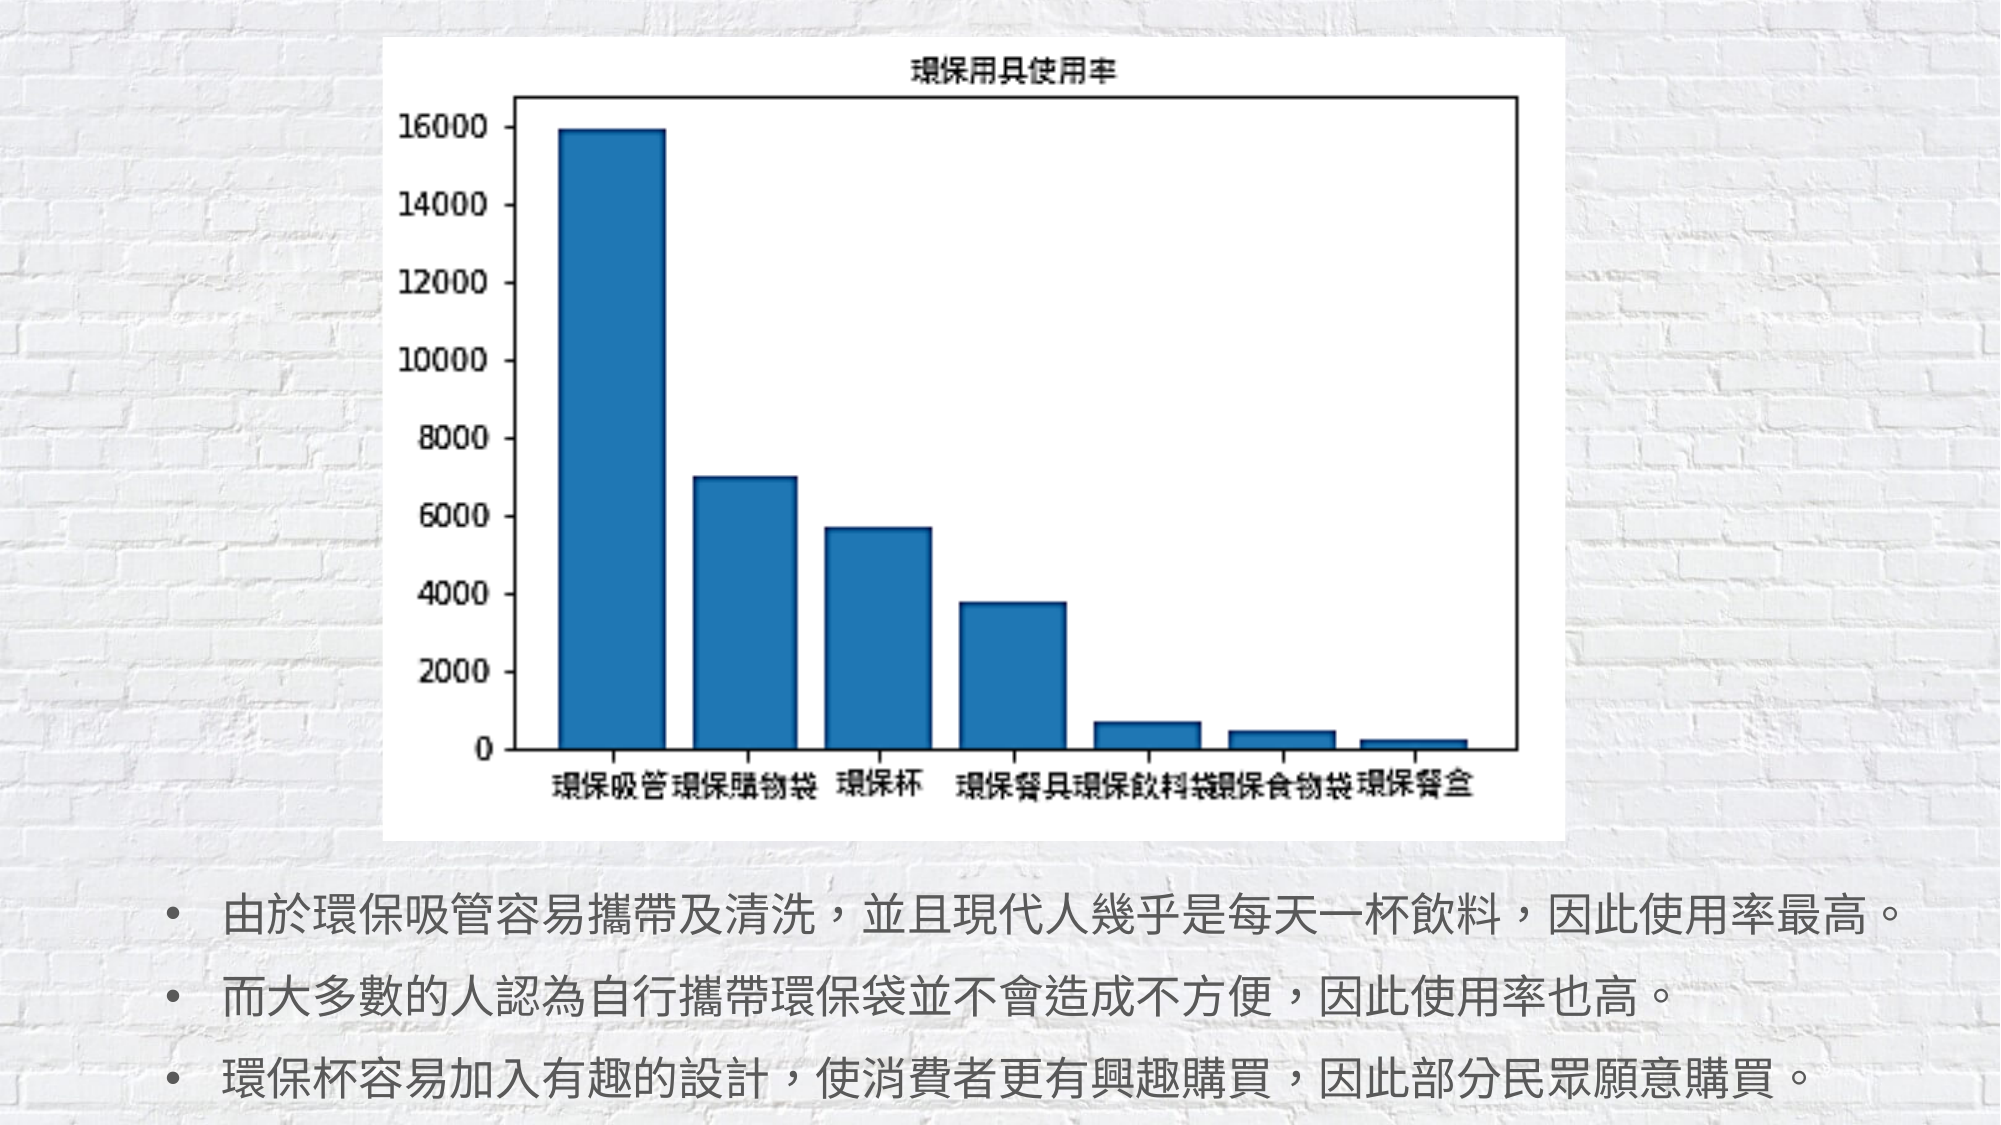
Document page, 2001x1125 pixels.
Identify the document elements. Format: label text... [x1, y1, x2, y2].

picture [0, 0, 2000, 1125]
text_box 由於環保吸管容易攜帶及清洗，並且現代人幾乎是每天一杯飲料，因此使用率最高。 而大多數的人認為自行攜帶環保袋並不會造成不方便，因此使用率也高。 環保杯容易加入有趣的設計，使消費者更有興趣購買，因此部分民眾願意購買。 [149, 850, 2000, 1113]
